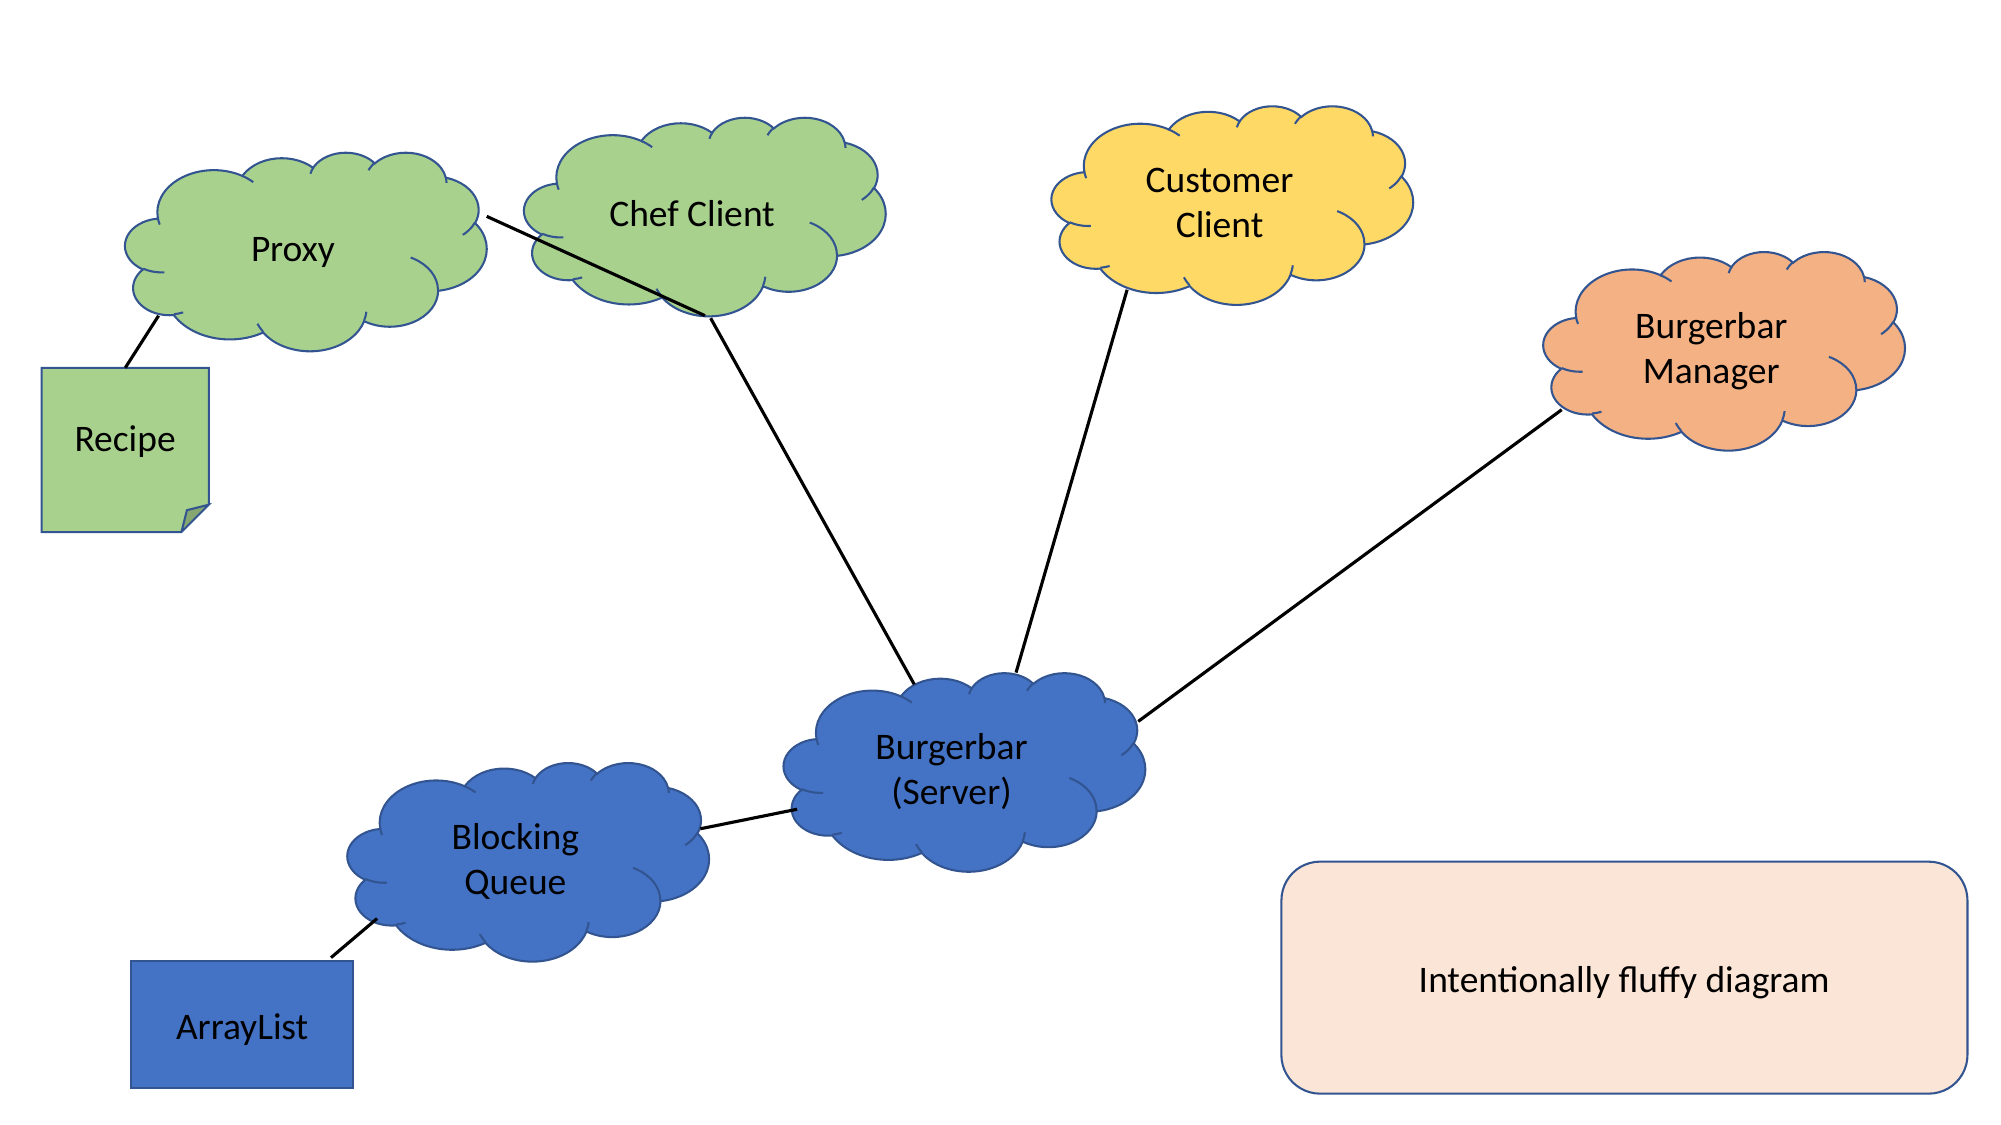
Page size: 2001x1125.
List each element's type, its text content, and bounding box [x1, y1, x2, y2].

text_box Proxy [123, 151, 488, 353]
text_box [710, 318, 915, 685]
text_box Burgerbar (Server) [782, 672, 1147, 873]
text_box Intentionally fluffy diagram [1280, 860, 1969, 1095]
text_box Customer Client [1050, 105, 1415, 306]
text_box Chef Client [522, 116, 887, 318]
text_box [1138, 409, 1562, 722]
text_box Burgerbar Manager [1542, 251, 1907, 452]
text_box Recipe [40, 366, 213, 534]
text_box Blocking Queue [346, 762, 711, 963]
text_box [330, 918, 378, 958]
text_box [1016, 289, 1128, 673]
text_box ArrayList [130, 960, 354, 1089]
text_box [700, 809, 798, 829]
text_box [125, 315, 159, 368]
